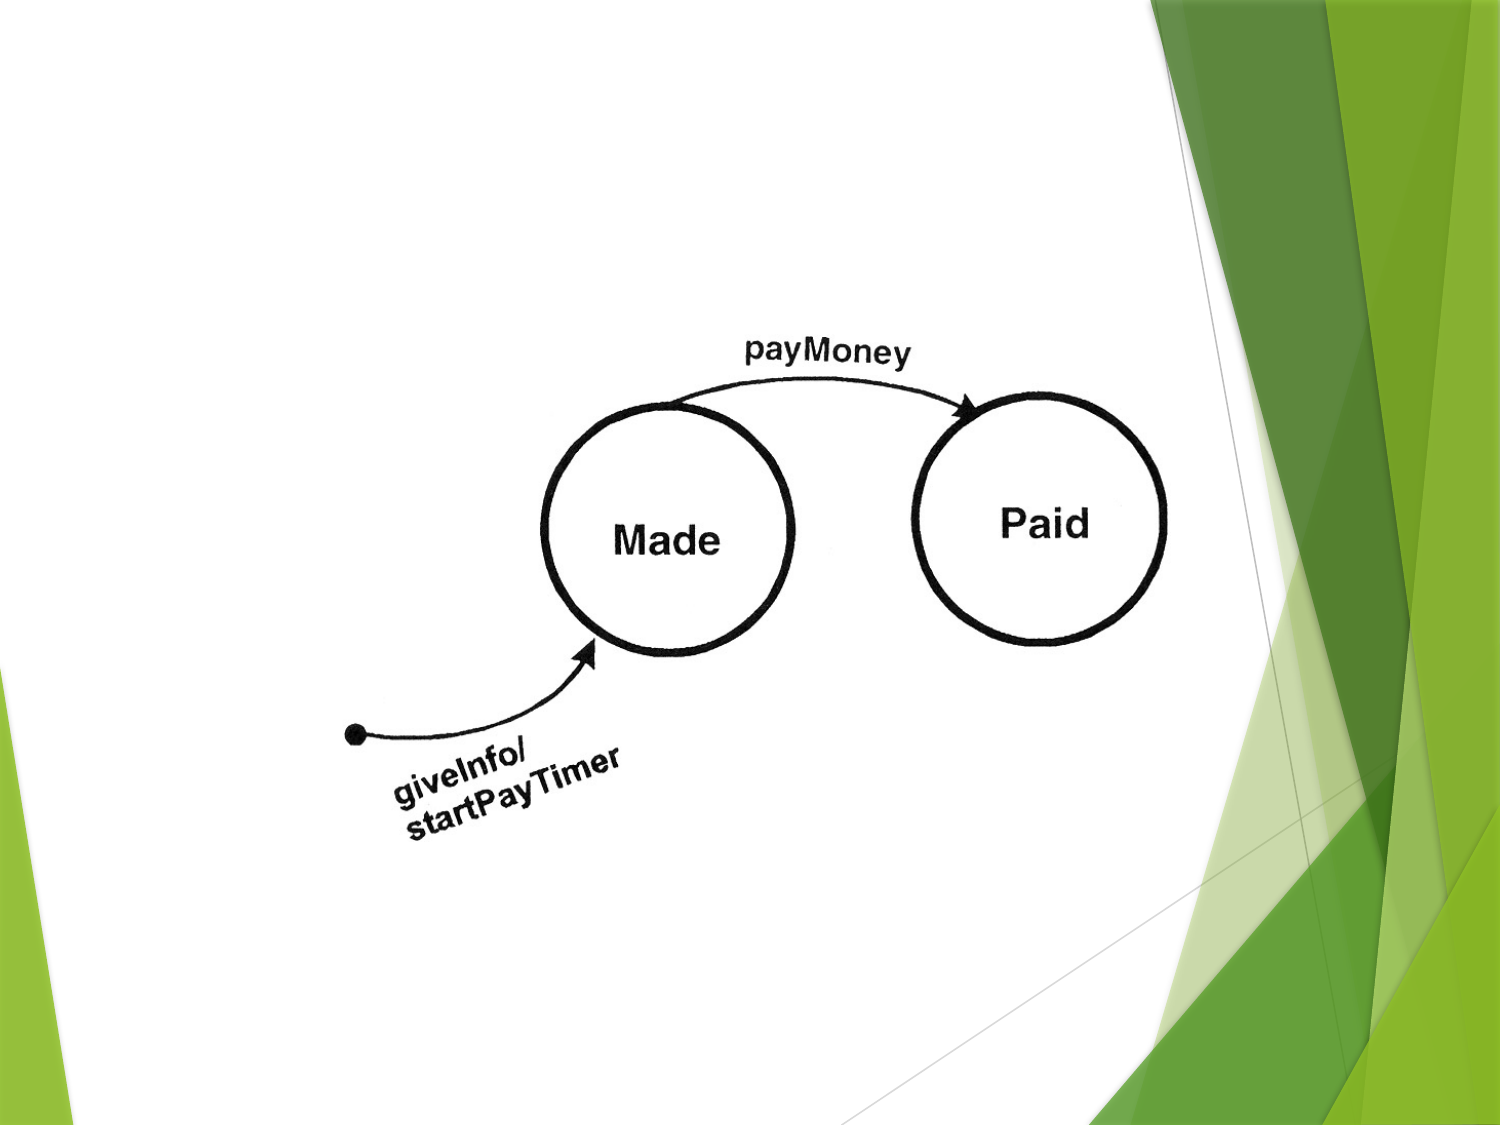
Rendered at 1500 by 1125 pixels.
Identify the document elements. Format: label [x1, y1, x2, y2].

picture [341, 333, 1172, 843]
